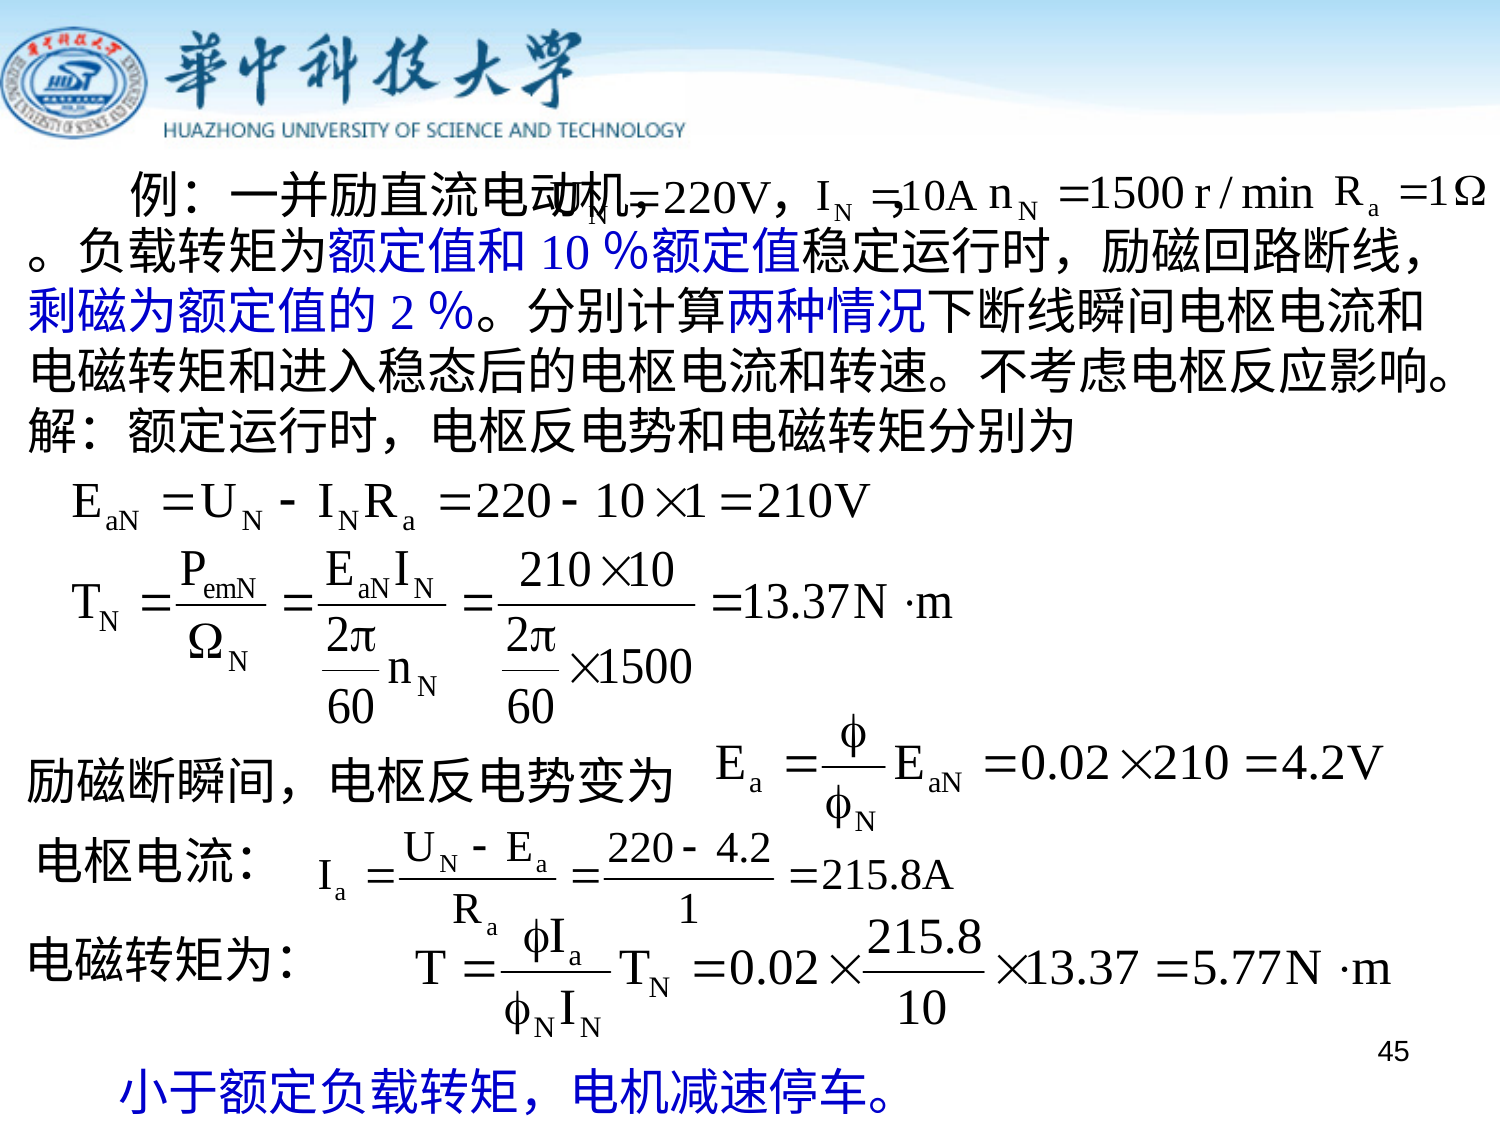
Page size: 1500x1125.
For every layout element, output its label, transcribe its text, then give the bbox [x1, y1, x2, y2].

text_box 。负载转矩为额定值和10％额定值稳定运行时，励磁回路断线， 剩磁为额定值的2％。分别计算两种情况下断线瞬间电枢电流和 电磁转矩和进入稳态后的电枢电流和转速。不考虑电枢反应影响。 解：额定运行时，电枢反电势和电磁转矩分别为 [12, 211, 1494, 512]
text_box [407, 904, 1400, 1049]
text_box 电磁转矩为： [9, 920, 340, 1041]
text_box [63, 467, 881, 544]
text_box 例：一并励直流电动机， ， ， [114, 156, 953, 211]
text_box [707, 698, 1395, 843]
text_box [809, 166, 981, 233]
slide_number 45 [1074, 1024, 1425, 1103]
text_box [981, 160, 1326, 233]
text_box 励磁断瞬间，电枢反电势变为 [11, 741, 692, 862]
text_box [1327, 161, 1495, 228]
text_box 小于额定负载转矩，电机减速停车。 [103, 1052, 935, 1125]
text_box 电枢电流： [18, 822, 300, 920]
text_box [64, 536, 963, 735]
picture [0, 0, 1500, 1125]
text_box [541, 166, 780, 237]
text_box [310, 819, 963, 945]
